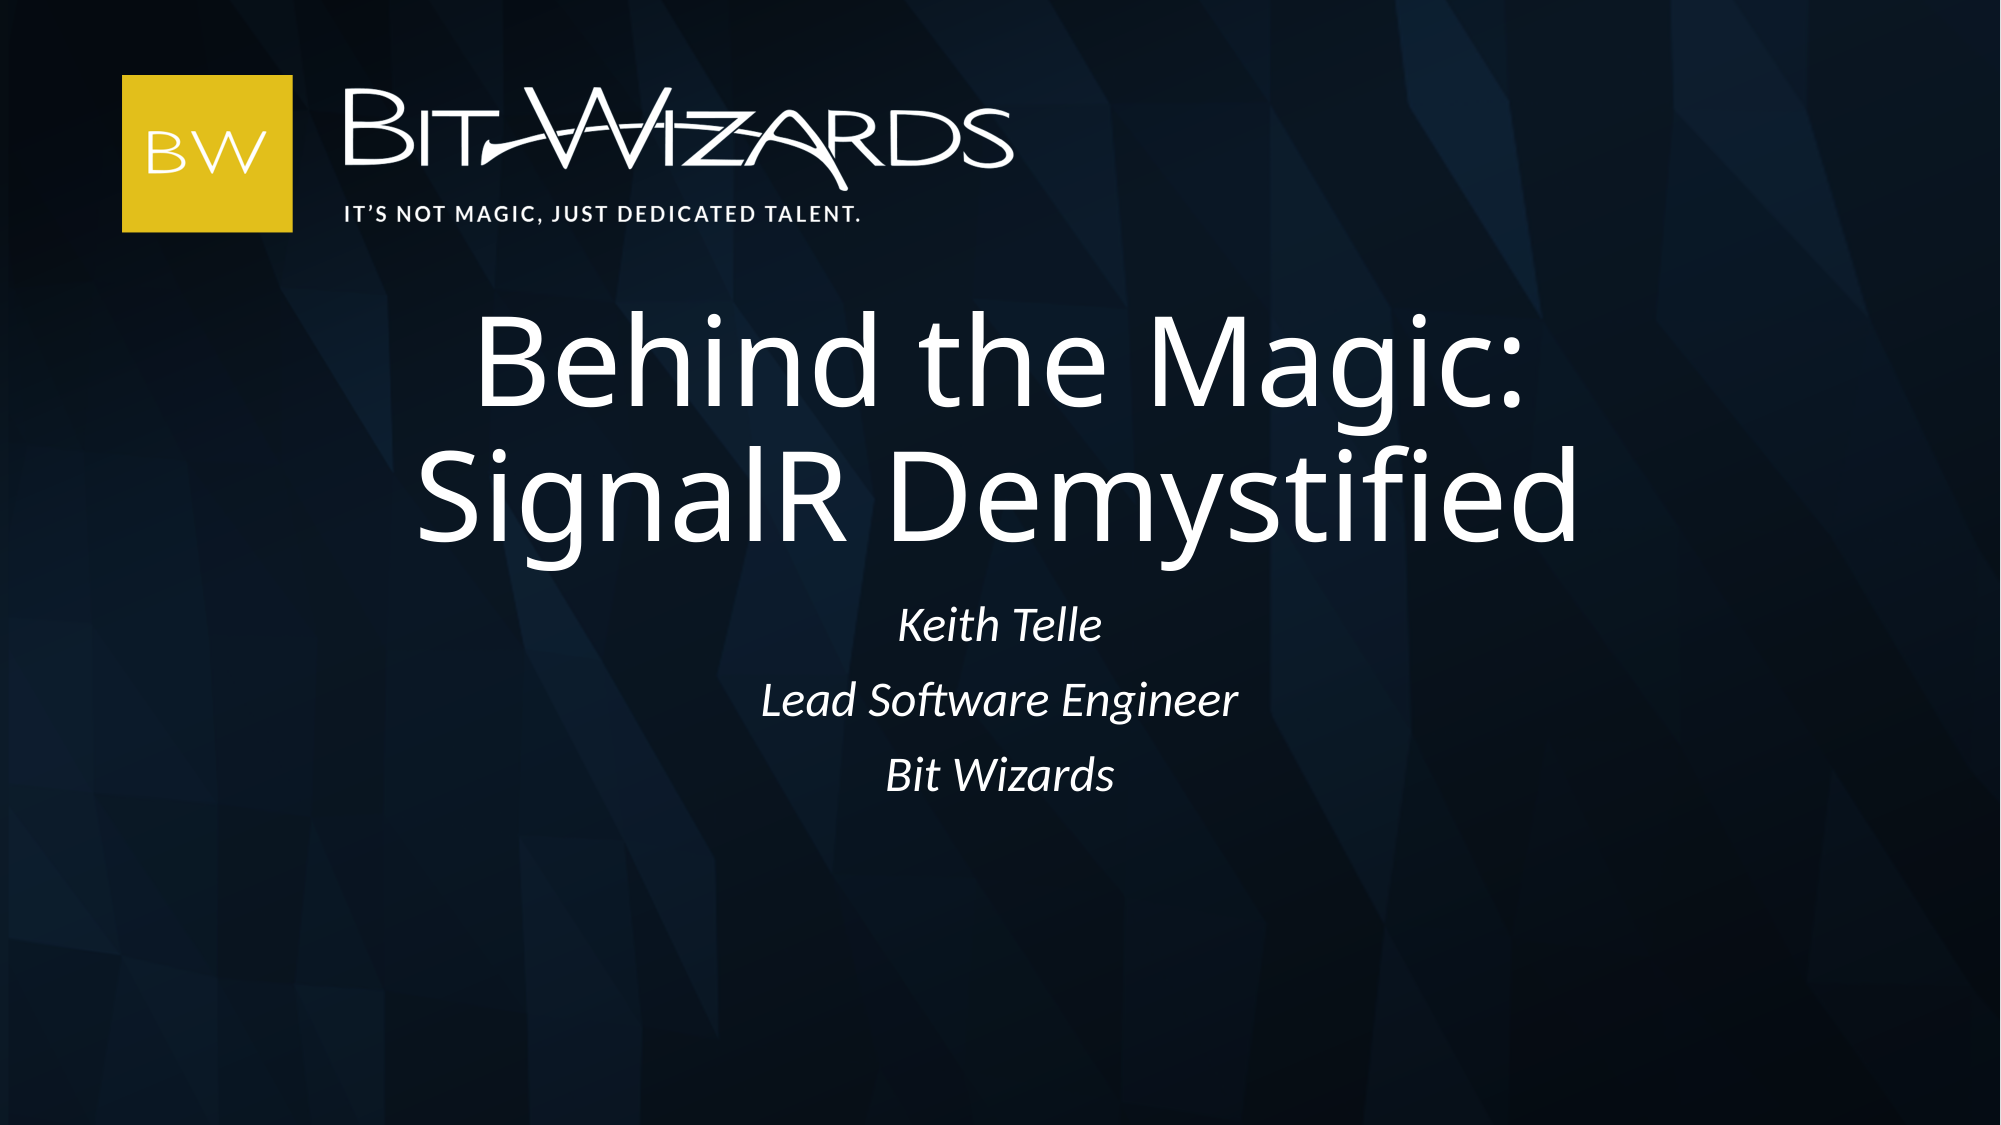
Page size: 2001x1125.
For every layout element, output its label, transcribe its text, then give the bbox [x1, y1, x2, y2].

picture [0, 0, 2001, 1125]
subtitle Keith Telle Lead Software Engineer Bit Wizards [249, 590, 1750, 863]
title Behind the Magic: SignalR Demystified [249, 184, 1750, 576]
